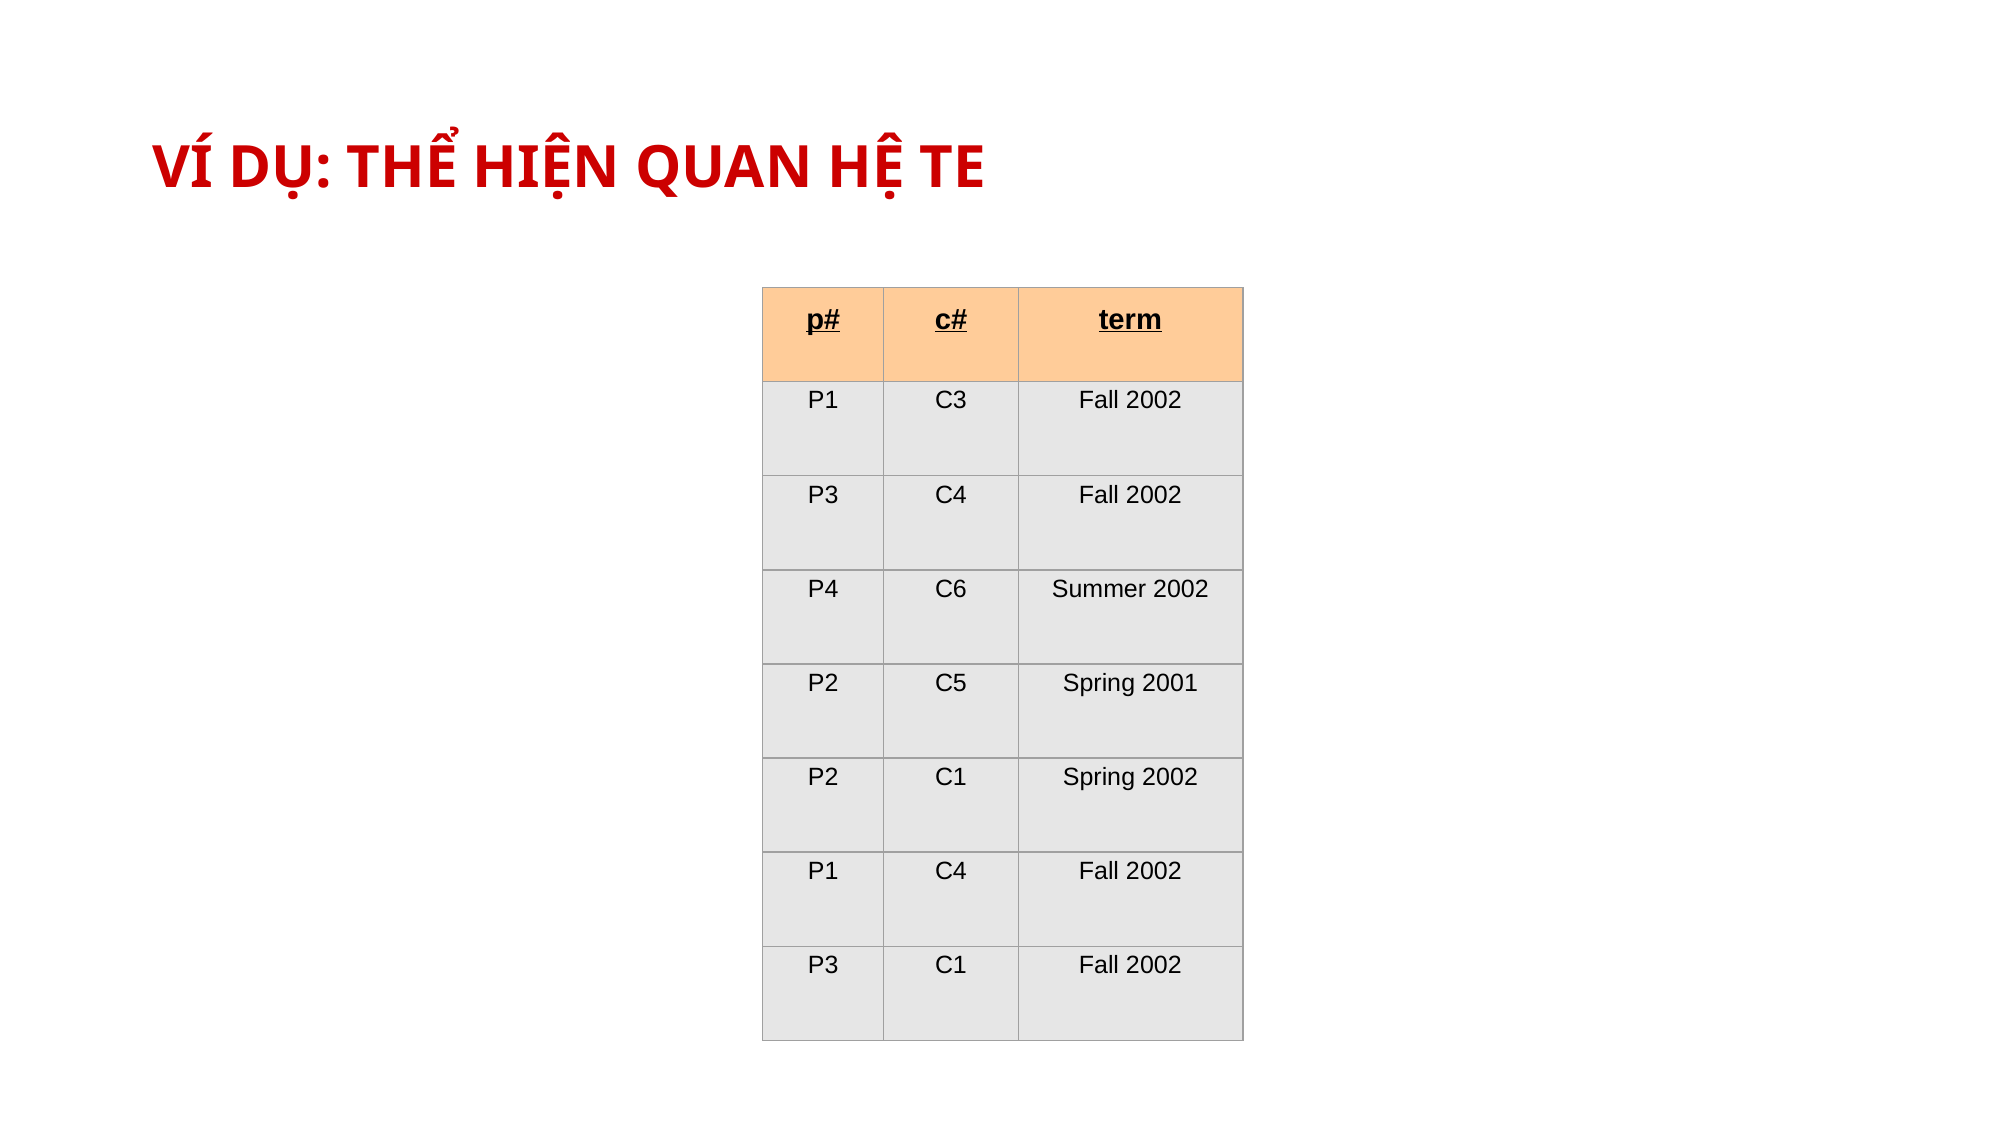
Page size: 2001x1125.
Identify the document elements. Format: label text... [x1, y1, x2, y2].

title VÍ DỤ: THỂ HIỆN QUAN HỆ TE [137, 59, 1863, 278]
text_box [762, 287, 1244, 1041]
